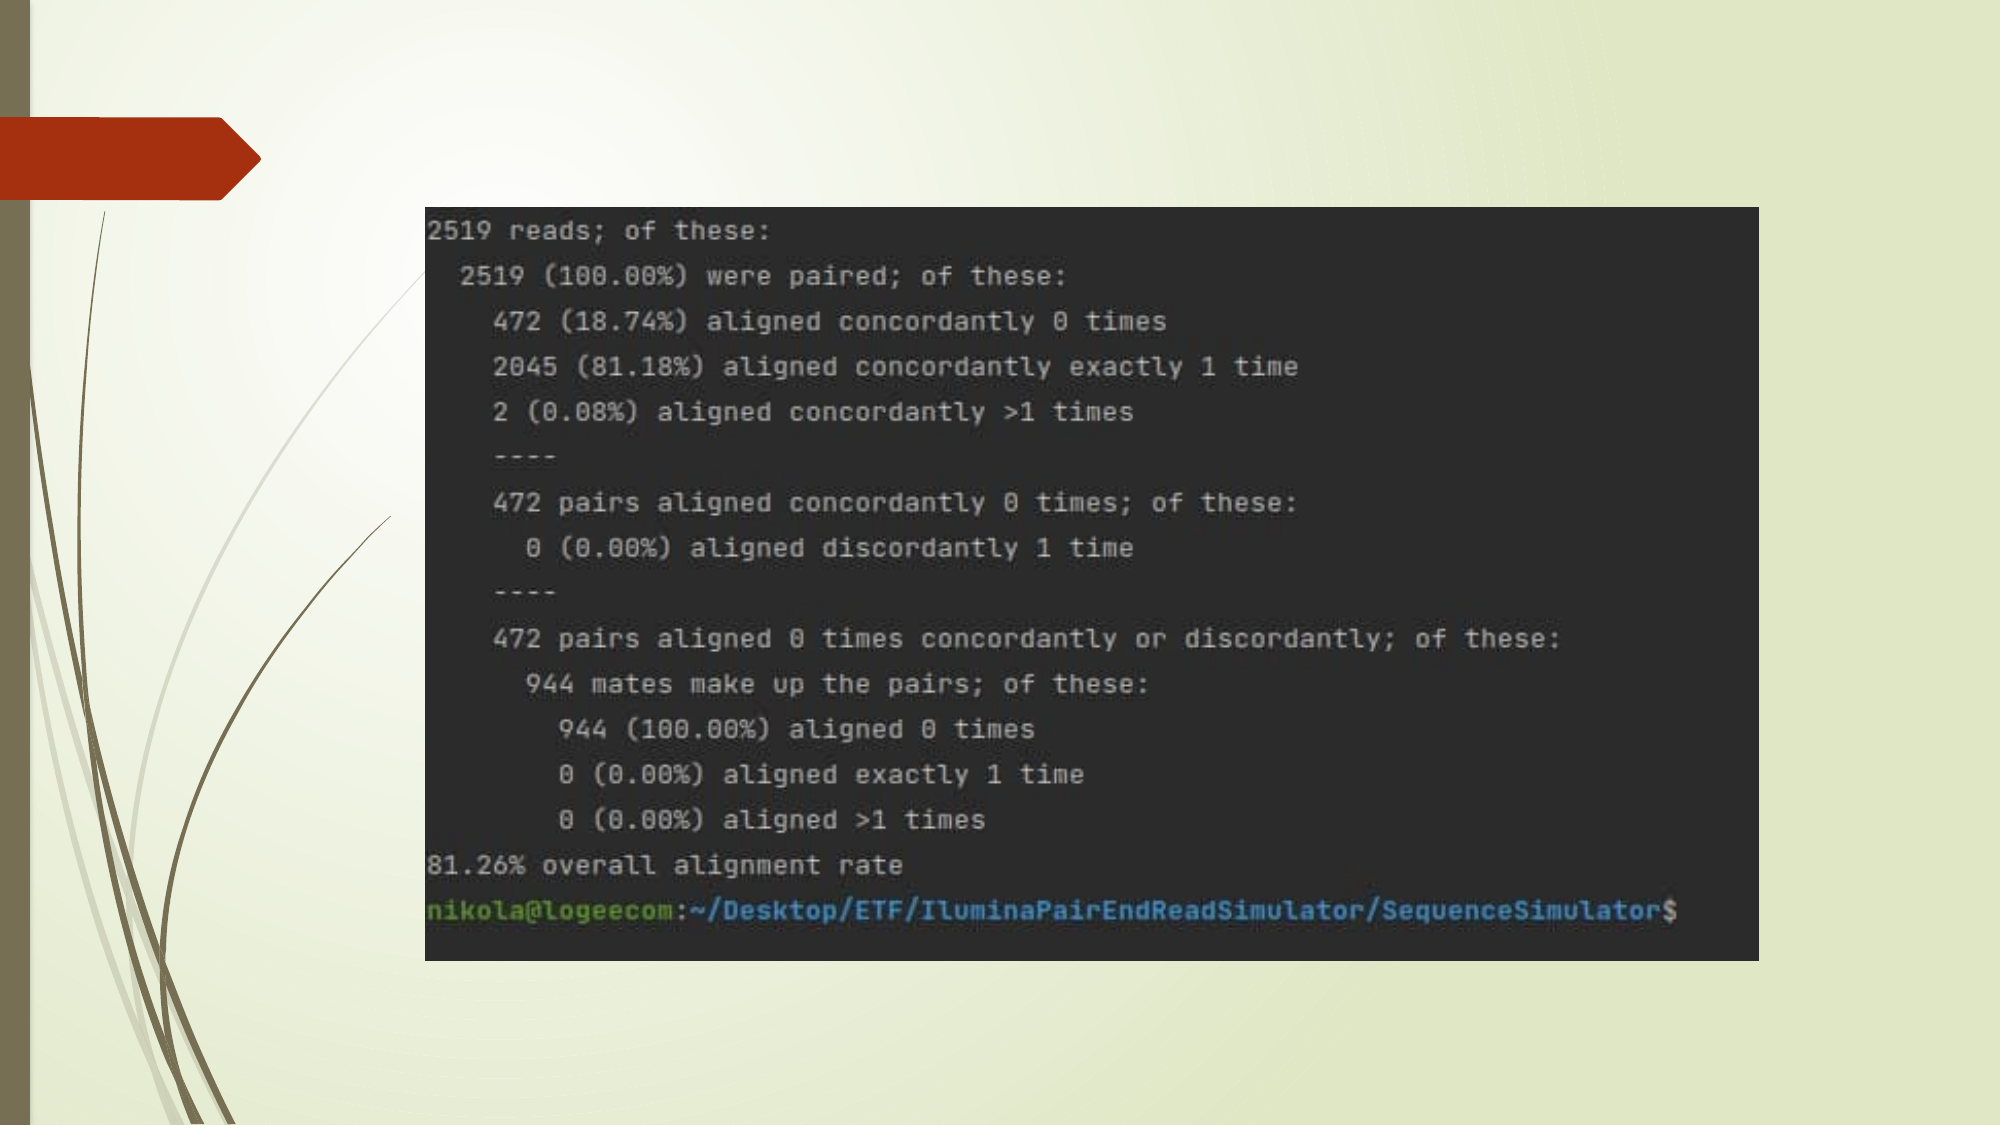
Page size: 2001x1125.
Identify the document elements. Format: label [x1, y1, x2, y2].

list [425, 207, 1759, 961]
